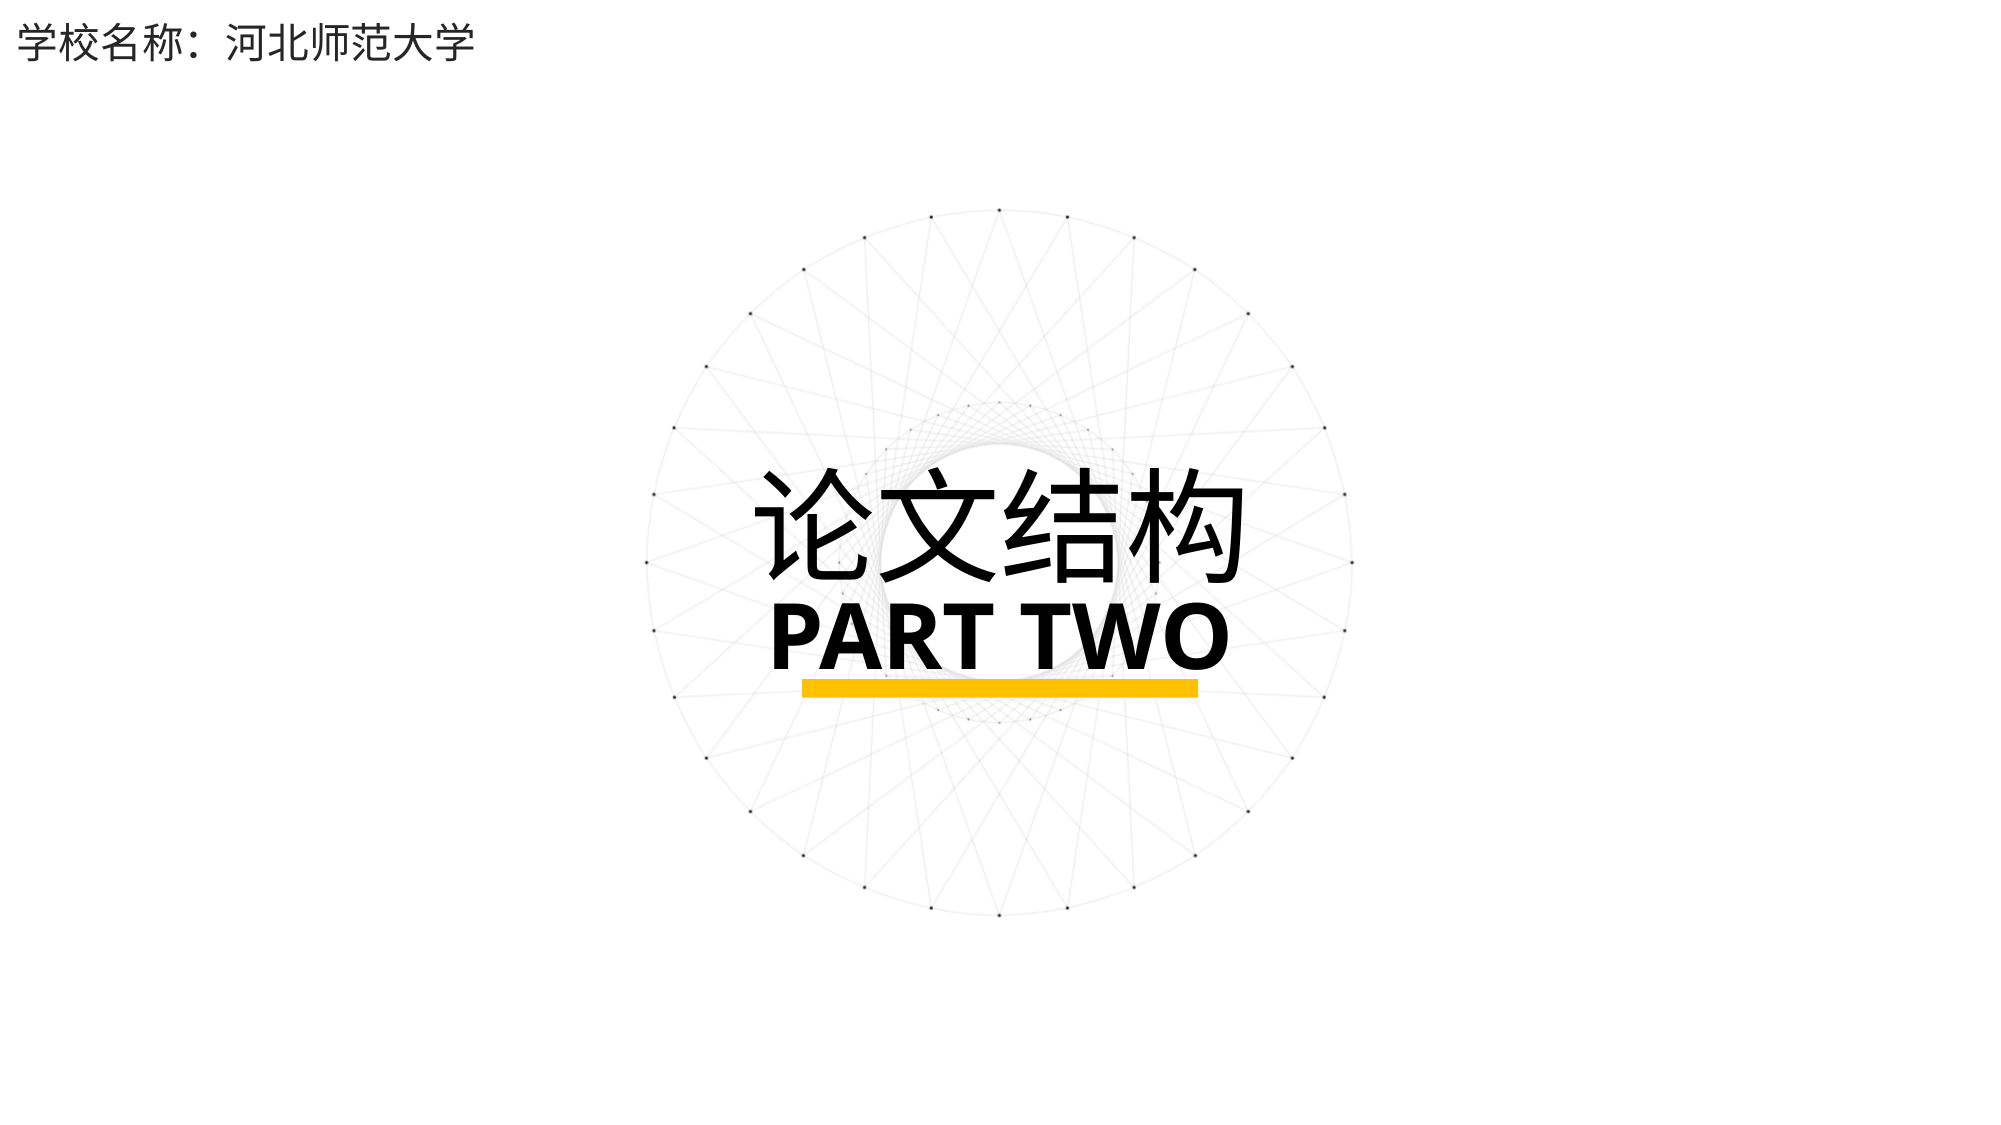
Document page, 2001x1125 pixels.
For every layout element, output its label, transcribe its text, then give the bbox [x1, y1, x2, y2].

text_box PART TWO [704, 607, 1296, 696]
picture [676, 193, 1335, 396]
picture [636, 445, 1375, 932]
text_box [801, 678, 1199, 699]
text_box 论文结构 [645, 396, 1355, 607]
text_box 学校名称：河北师范大学 [2, 9, 491, 75]
